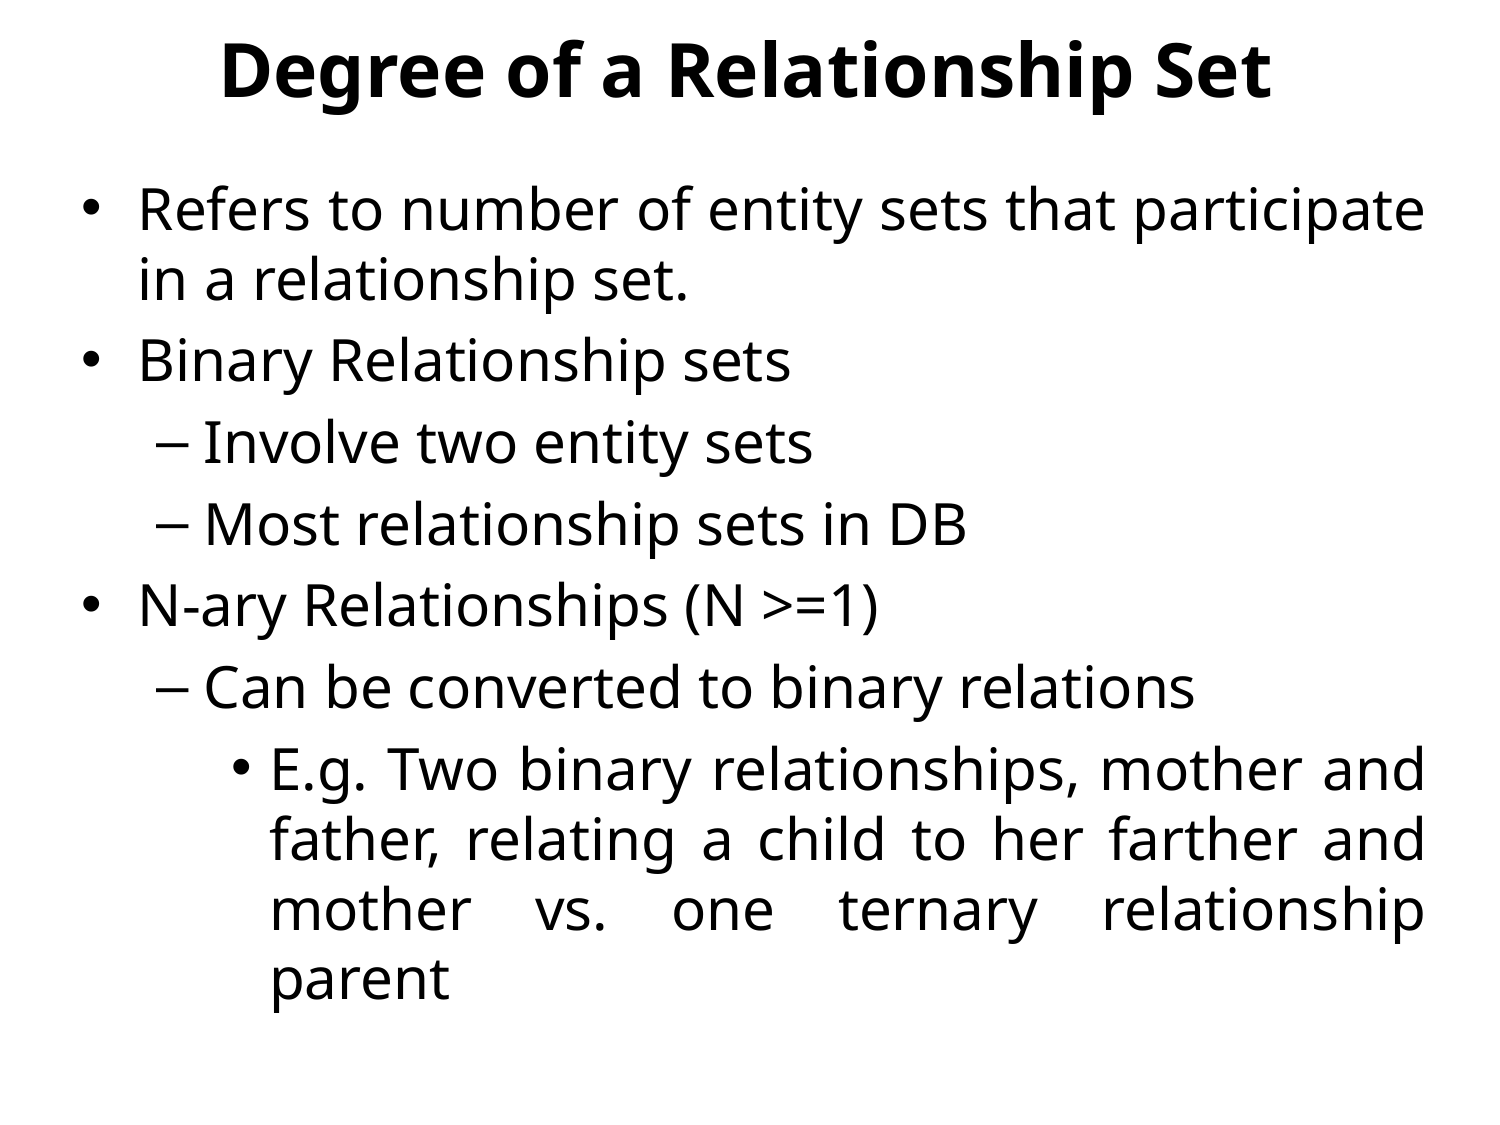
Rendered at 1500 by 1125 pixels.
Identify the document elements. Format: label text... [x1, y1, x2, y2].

list Refers to number of entity sets that participate in a relationship set. Binary Relationship sets Involve two entity sets Most relationship sets in DB N-ary Relationships (N >=1) Can be converted to binary relations E.g. Two binary relationships, mother and father, relating a child to her farther and mother vs. one ternary relationship parent [66, 164, 1442, 1053]
title Degree of a Relationship Set [72, 0, 1420, 136]
